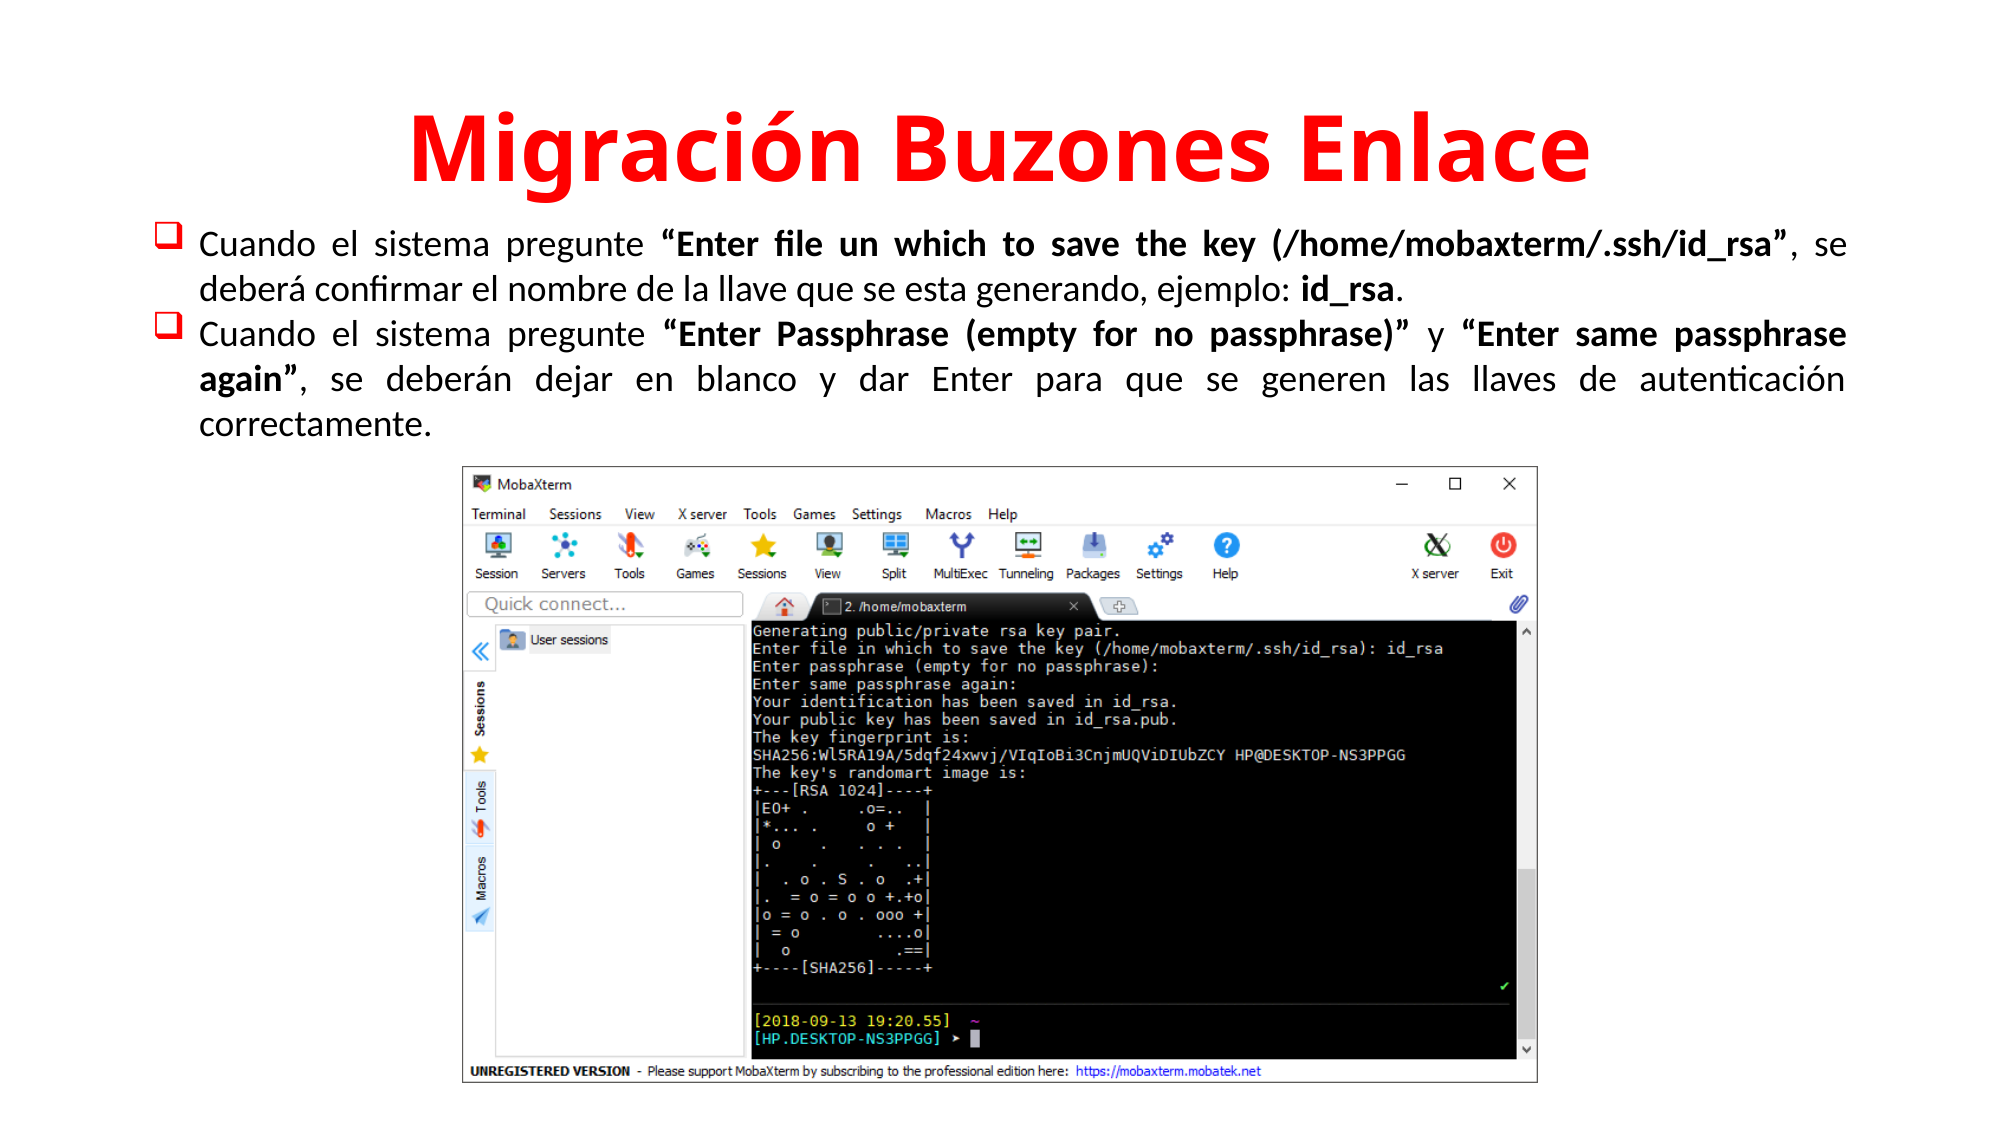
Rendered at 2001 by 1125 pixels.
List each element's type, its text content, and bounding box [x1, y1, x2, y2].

title Migración Buzones Enlace [137, 42, 1863, 211]
picture [462, 466, 1538, 1083]
text_box Cuando el sistema pregunte “Enter file un which to save the key (/home/mobaxterm/.ssh/id_rsa”, se deberá confirmar el nombre de la llave que se esta generando, ejemplo: id_rsa. Cuando el sistema pregunte “Enter Passphrase (empty for no passphrase)” y “Enter same passphrase again”, se deberán dejar en blanco y dar Enter para que se generen las llaves de autenticación correctamente. [137, 211, 1863, 451]
